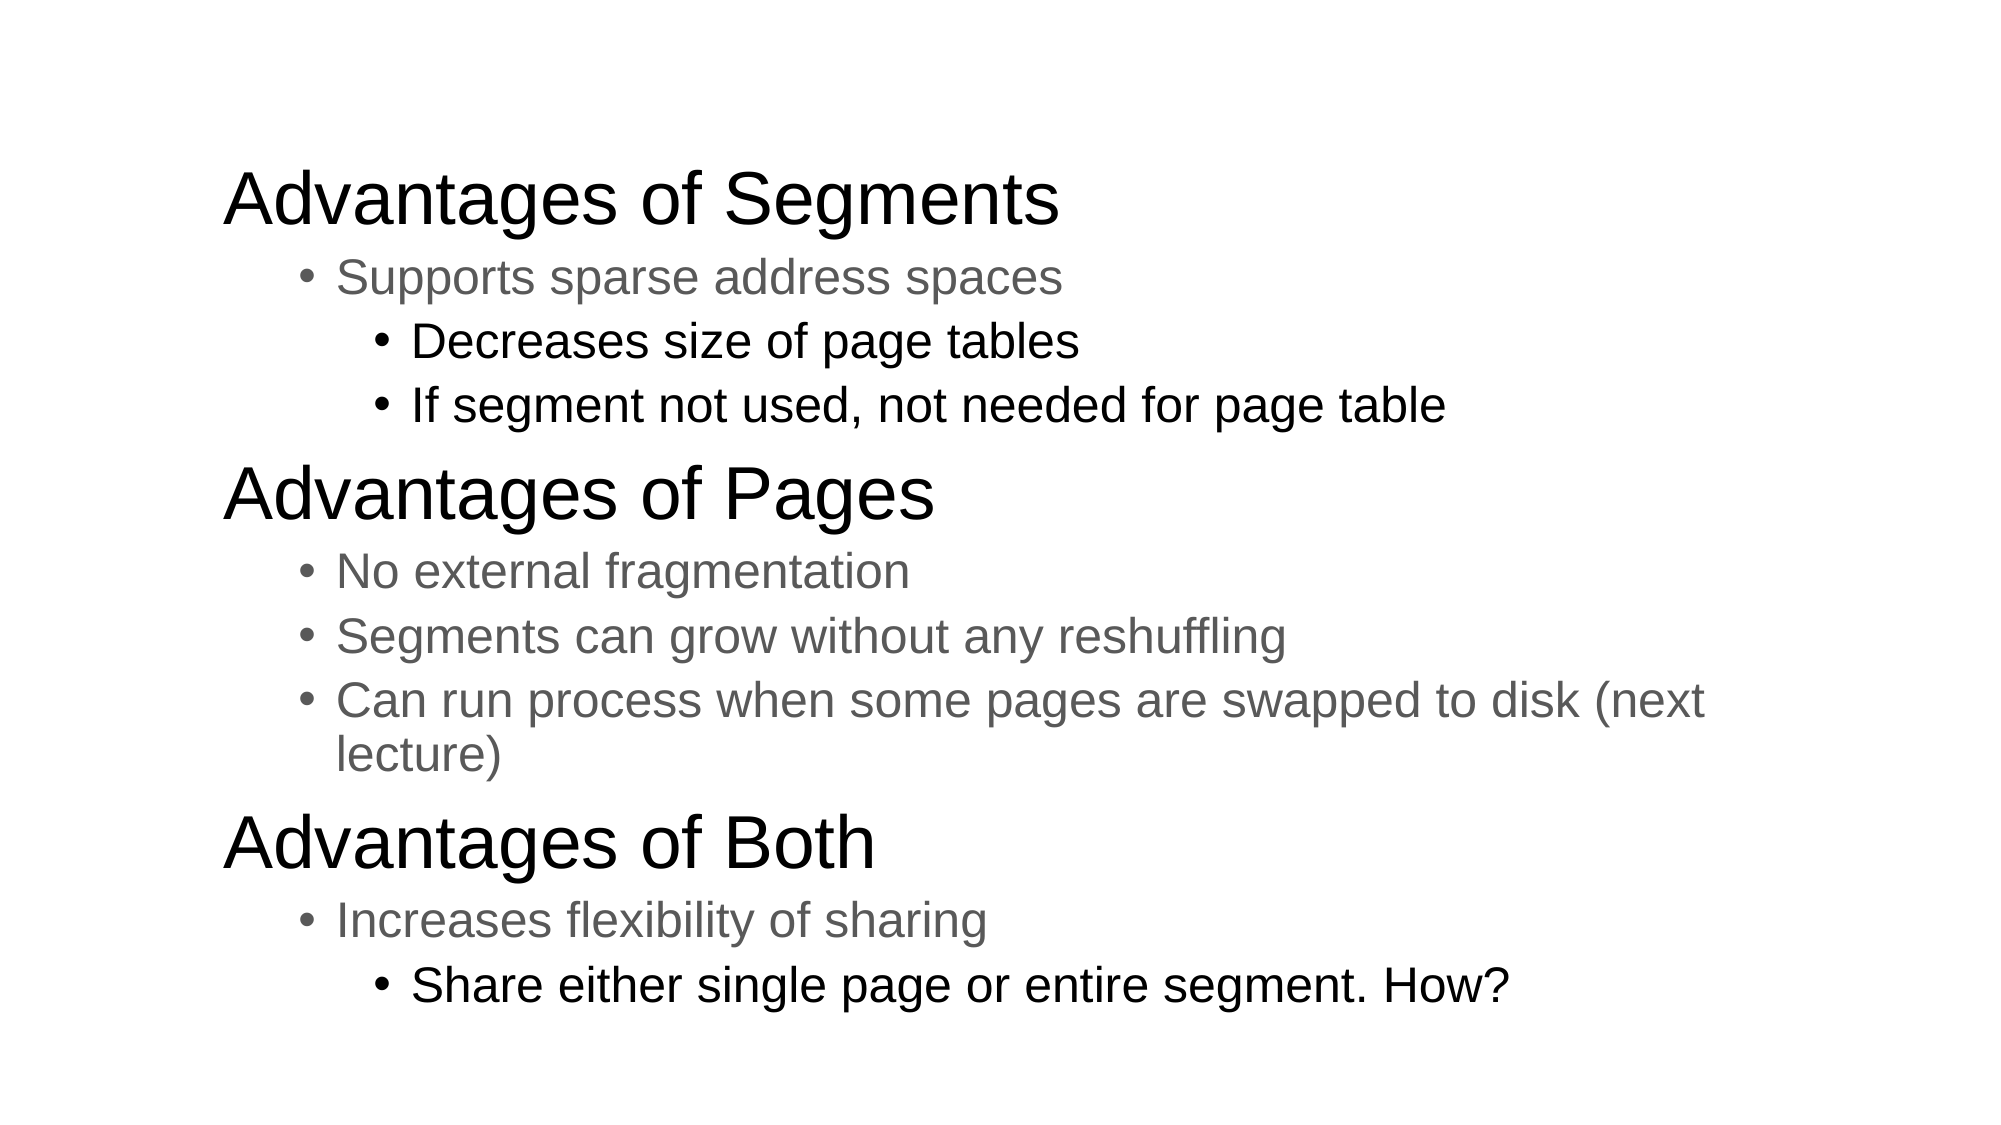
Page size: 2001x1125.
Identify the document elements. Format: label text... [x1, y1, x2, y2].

list Advantages of Segments Supports sparse address spaces Decreases size of page tables If segment not used, not needed for page table Advantages of Pages No external fragmentation Segments can grow without any reshuffling Can run process when some pages are swapped to disk (next lecture) Advantages of Both Increases flexibility of sharing Share either single page or entire segment. How? [208, 152, 1886, 937]
